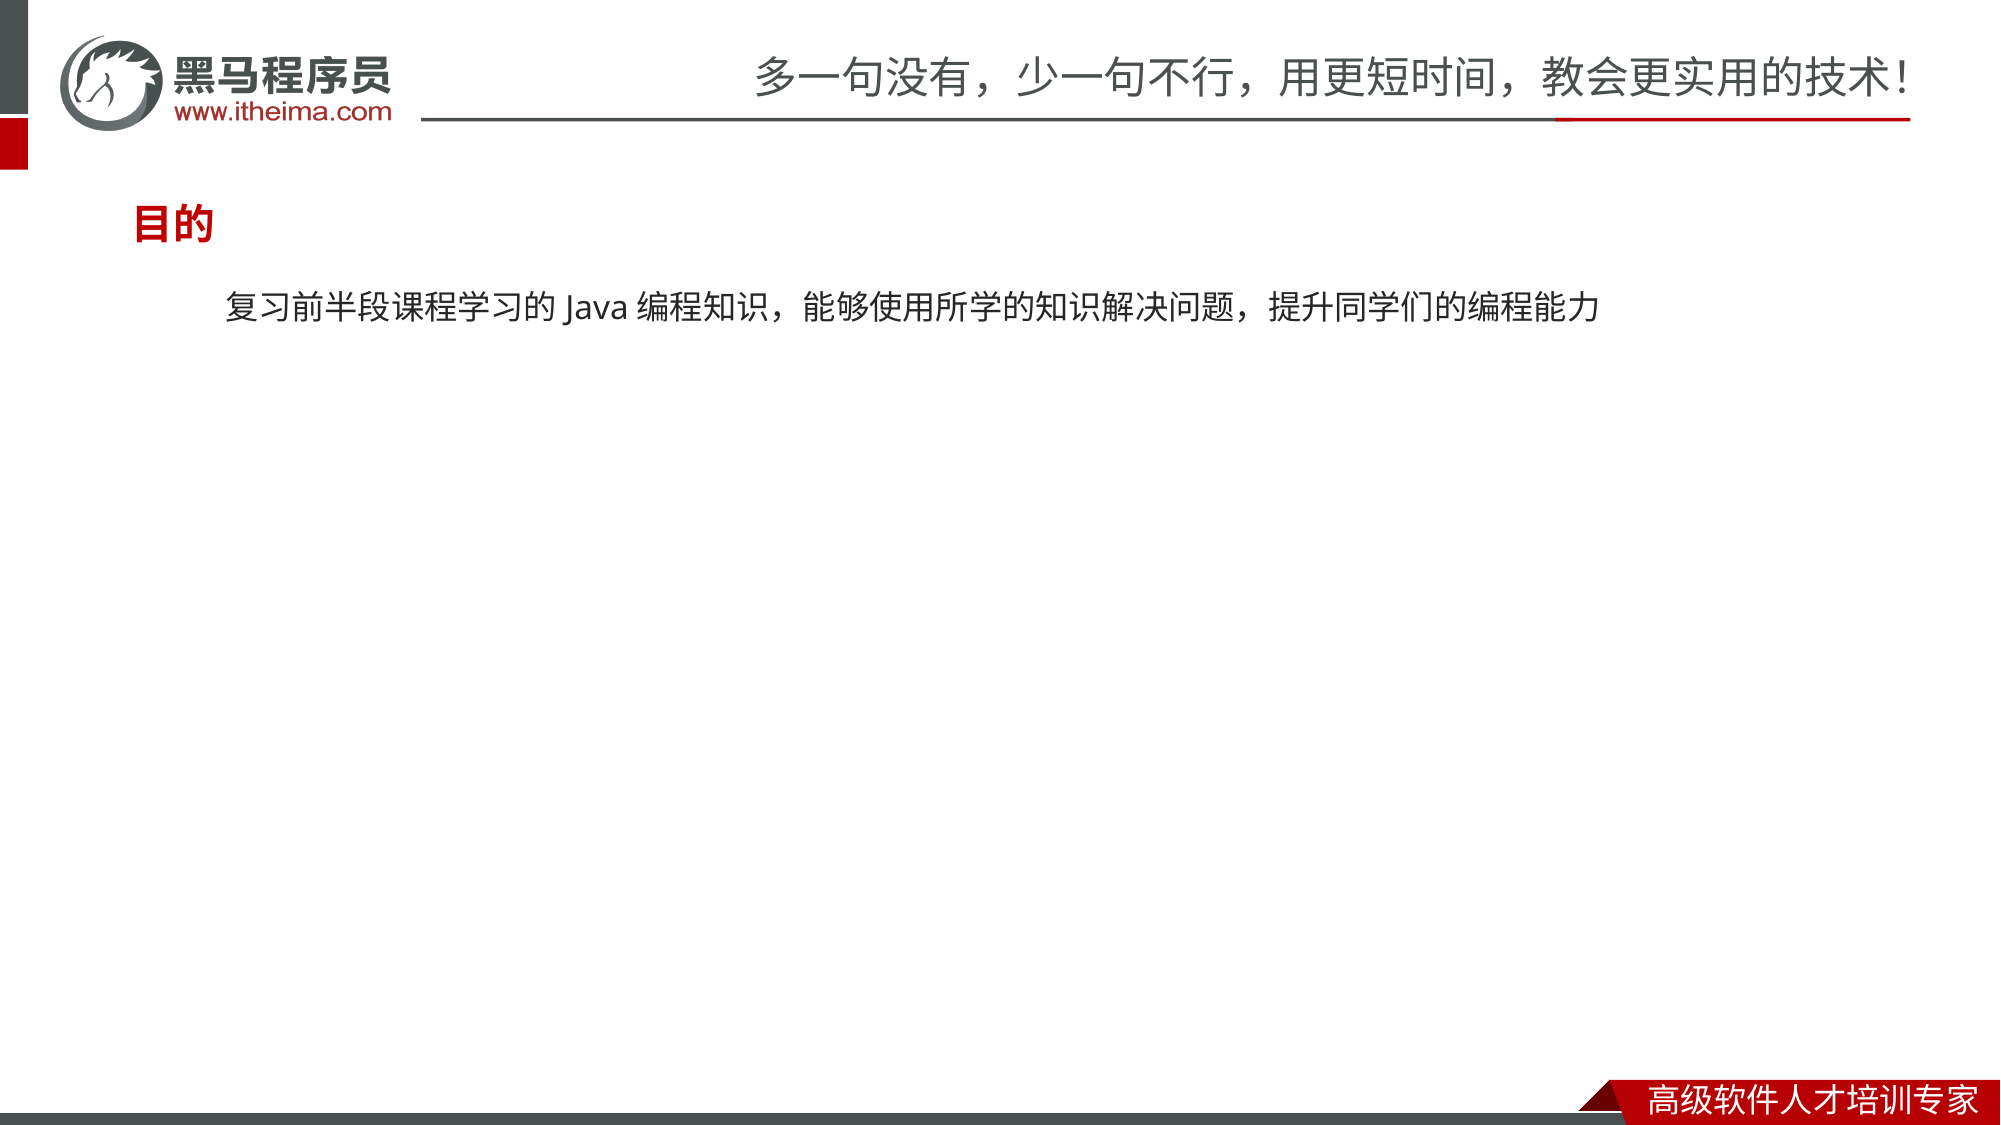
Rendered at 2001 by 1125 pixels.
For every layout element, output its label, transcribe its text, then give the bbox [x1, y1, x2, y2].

picture [14, 0, 453, 179]
list 复习前半段课程学习的Java编程知识，能够使用所学的知识解决问题，提升同学们的编程能力 [210, 258, 1966, 360]
title 目的 [116, 180, 256, 266]
